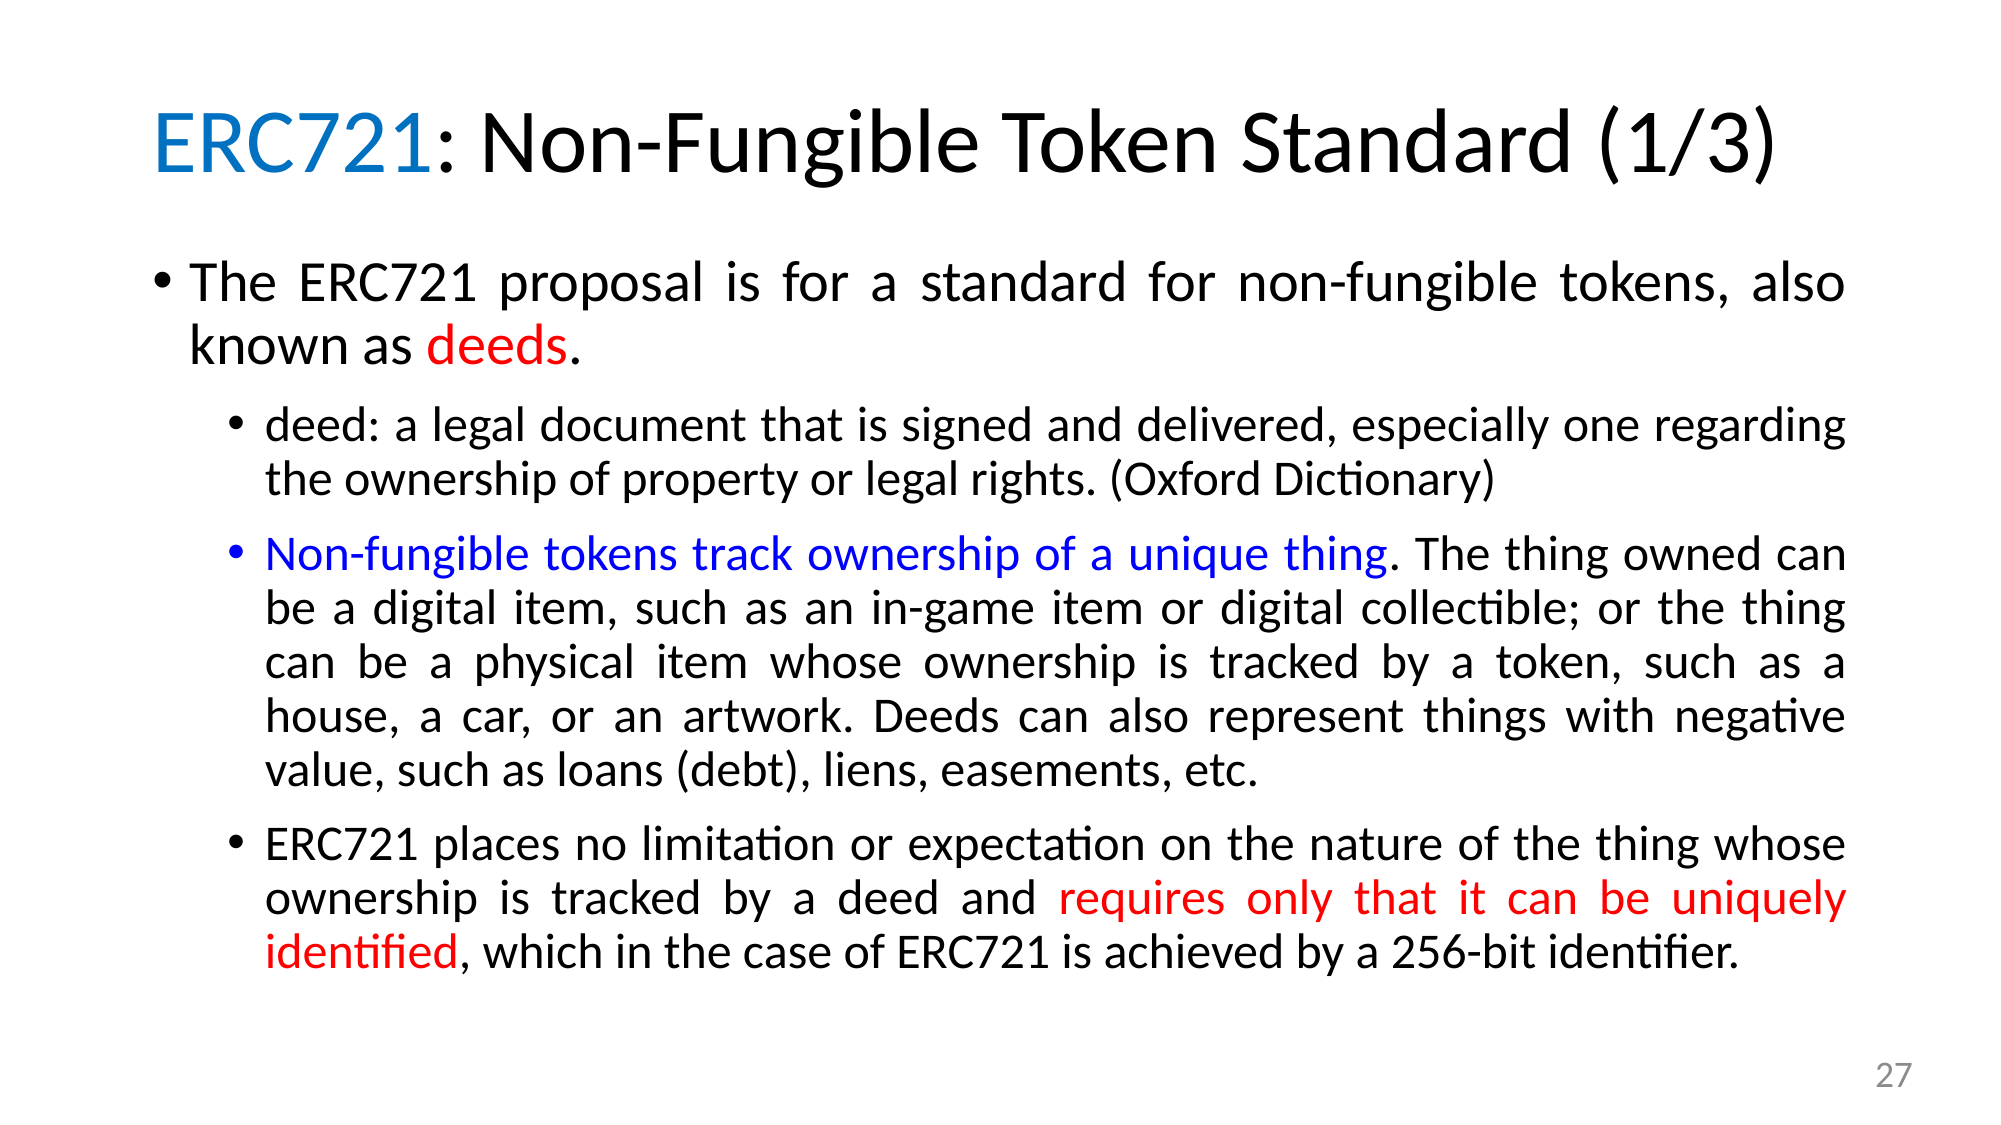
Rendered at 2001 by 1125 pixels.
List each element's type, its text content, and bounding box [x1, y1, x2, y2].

slide_number 27 [1477, 1042, 1928, 1103]
list The ERC721 proposal is for a standard for non-fungible tokens, also known as deeds. deed: a legal document that is signed and delivered, especially one regarding the ownership of property or legal rights. (Oxford Dictionary) Non-fungible tokens track ownership of a unique thing. The thing owned can be a digital item, such as an in-game item or digital collectible; or the thing can be a physical item whose ownership is tracked by a token, such as a house, a car, or an artwork. Deeds can also represent things with negative value, such as loans (debt), liens, easements, etc. ERC721 places no limitation or expectation on the nature of the thing whose ownership is tracked by a deed and requires only that it can be uniquely identified, which in the case of ERC721 is achieved by a 256-bit identifier. [137, 244, 1863, 1014]
title ERC721: Non-Fungible Token Standard (1/3) [137, 59, 1863, 227]
